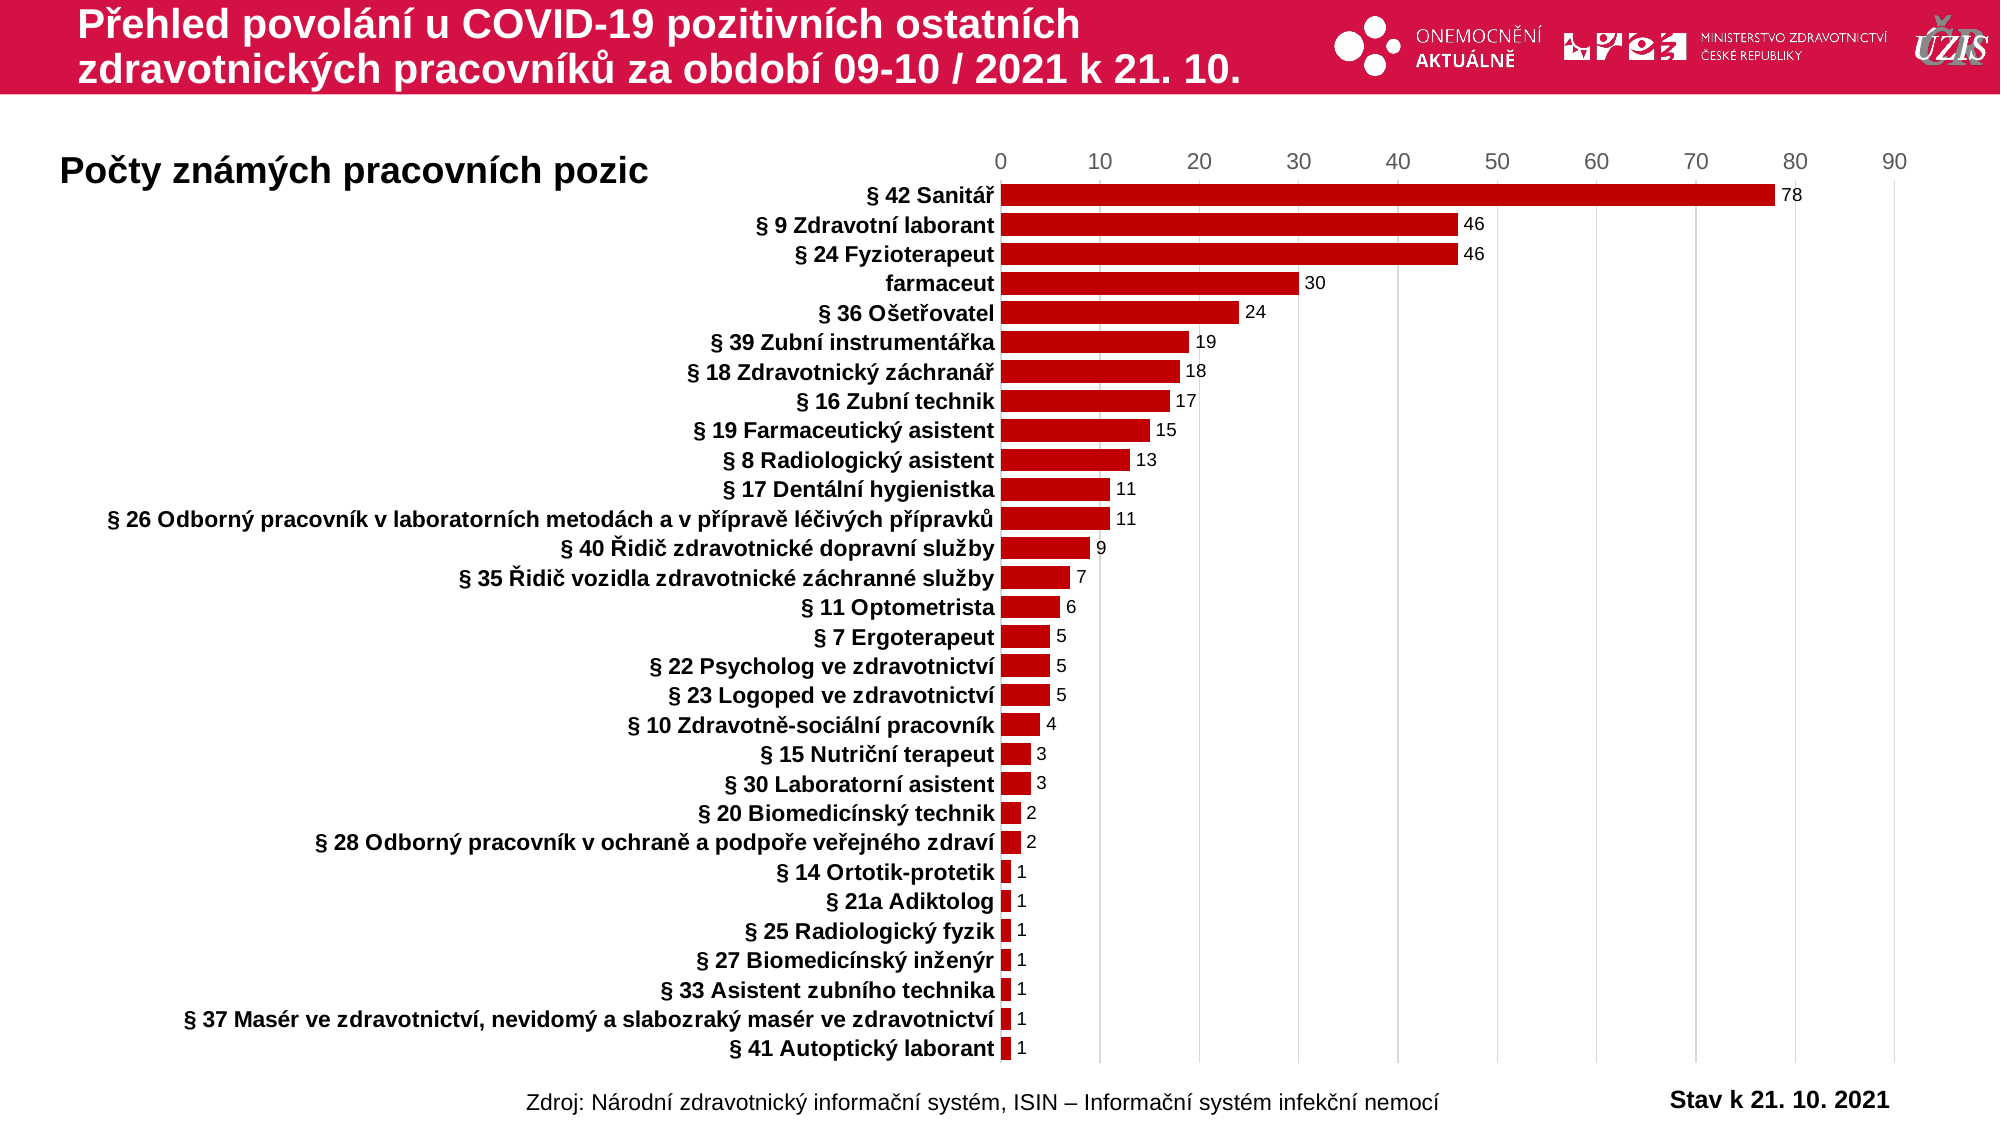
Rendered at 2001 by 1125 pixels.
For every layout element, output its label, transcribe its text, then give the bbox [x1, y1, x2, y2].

title Přehled povolání u COVID-19 pozitivních ostatních zdravotnických pracovníků za období 09-10 / 2021 k 21. 10. [62, 0, 1303, 95]
chart [6, 119, 1952, 1083]
text_box Zdroj: Národní zdravotnický informační systém, ISIN – Informační systém infekční nemocí [354, 1083, 1613, 1123]
picture [1563, 31, 1888, 60]
text_box Stav k 21. 10. 2021 [1615, 1083, 1946, 1121]
picture [1915, 15, 1989, 66]
picture [1334, 16, 1542, 76]
